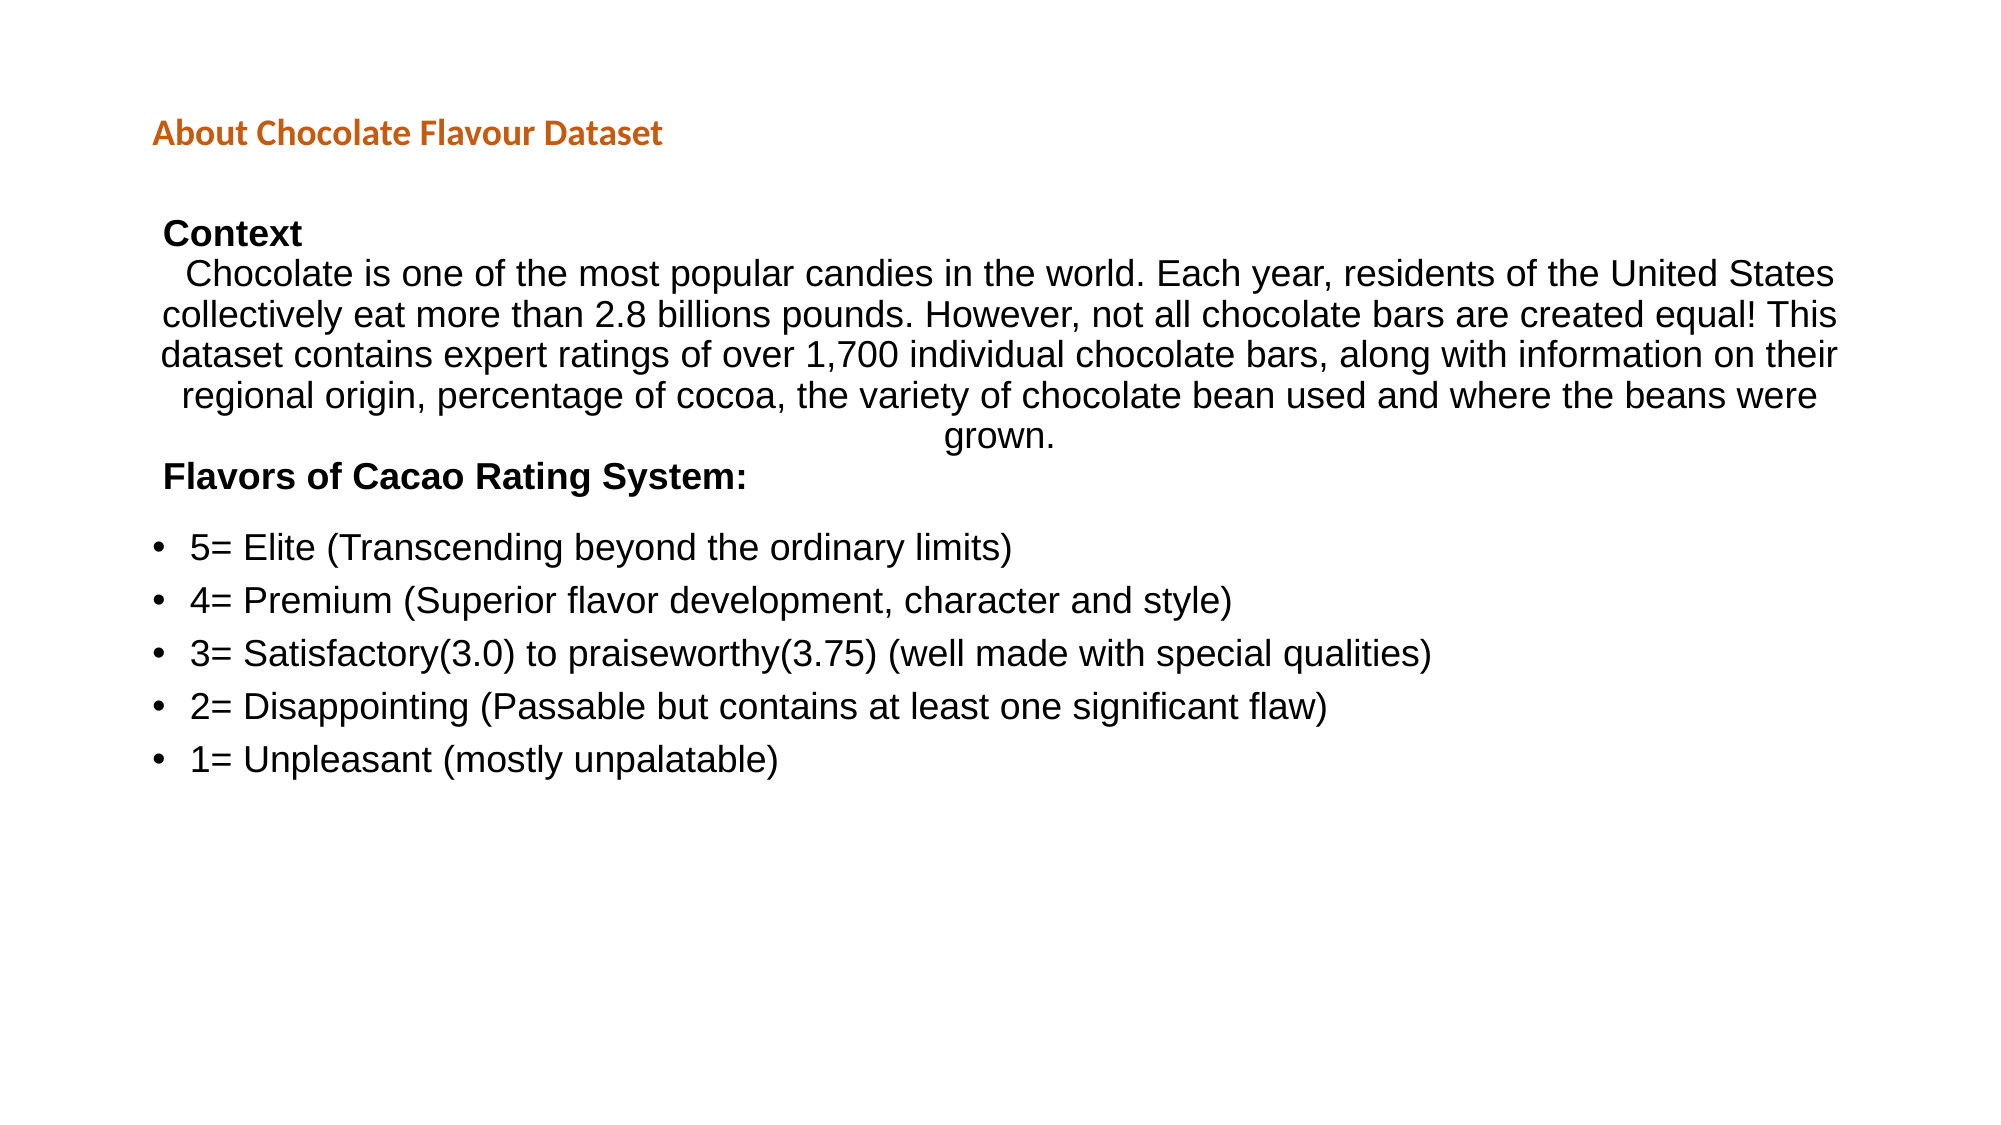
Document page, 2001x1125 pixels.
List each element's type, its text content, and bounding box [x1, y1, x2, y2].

list Context Chocolate is one of the most popular candies in the world. Each year, residents of the United States collectively eat more than 2.8 billions pounds. However, not all chocolate bars are created equal! This dataset contains expert ratings of over 1,700 individual chocolate bars, along with information on their regional origin, percentage of cocoa, the variety of chocolate bean used and where the beans were grown. Flavors of Cacao Rating System: 5= Elite (Transcending beyond the ordinary limits) 4= Premium (Superior flavor development, character and style) 3= Satisfactory(3.0) to praiseworthy(3.75) (well made with special qualities) 2= Disappointing (Passable but contains at least one significant flaw) 1= Unpleasant (mostly unpalatable) [137, 206, 1863, 1014]
title About Chocolate Flavour Dataset [137, 59, 1863, 206]
